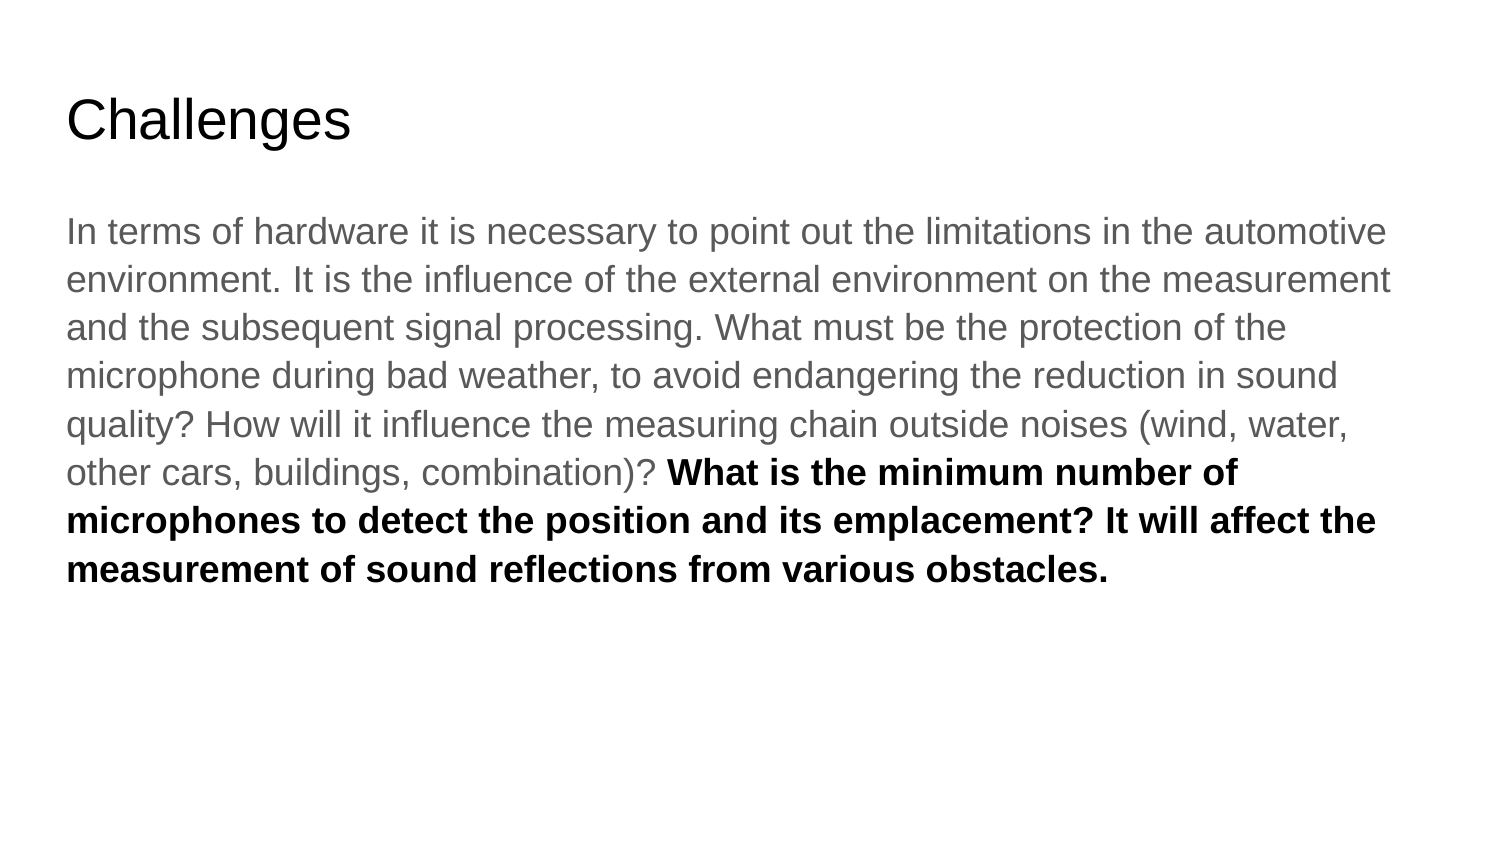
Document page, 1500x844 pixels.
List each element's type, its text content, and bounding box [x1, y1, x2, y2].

list In terms of hardware it is necessary to point out the limitations in the automotive environment. It is the influence of the external environment on the measurement and the subsequent signal processing. What must be the protection of the microphone during bad weather, to avoid endangering the reduction in sound quality? How will it influence the measuring chain outside noises (wind, water, other cars, buildings, combination)? What is the minimum number of microphones to detect the position and its emplacement? It will affect the measurement of sound reflections from various obstacles. [51, 189, 1449, 750]
title Challenges [51, 72, 1449, 167]
